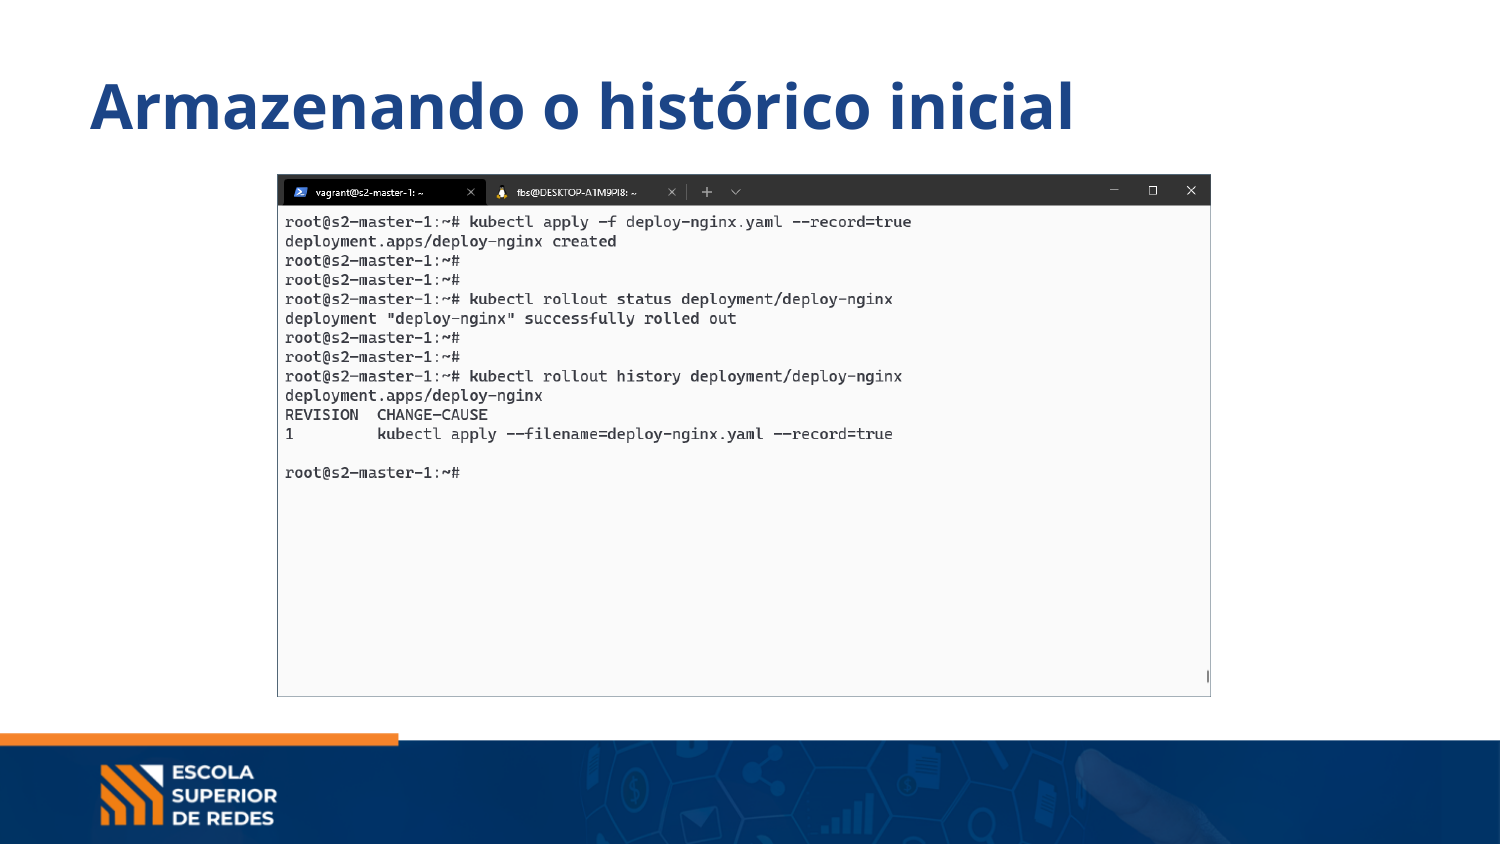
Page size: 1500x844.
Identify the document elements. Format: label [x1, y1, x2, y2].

picture [277, 174, 1211, 697]
list [0, 1, 1500, 844]
